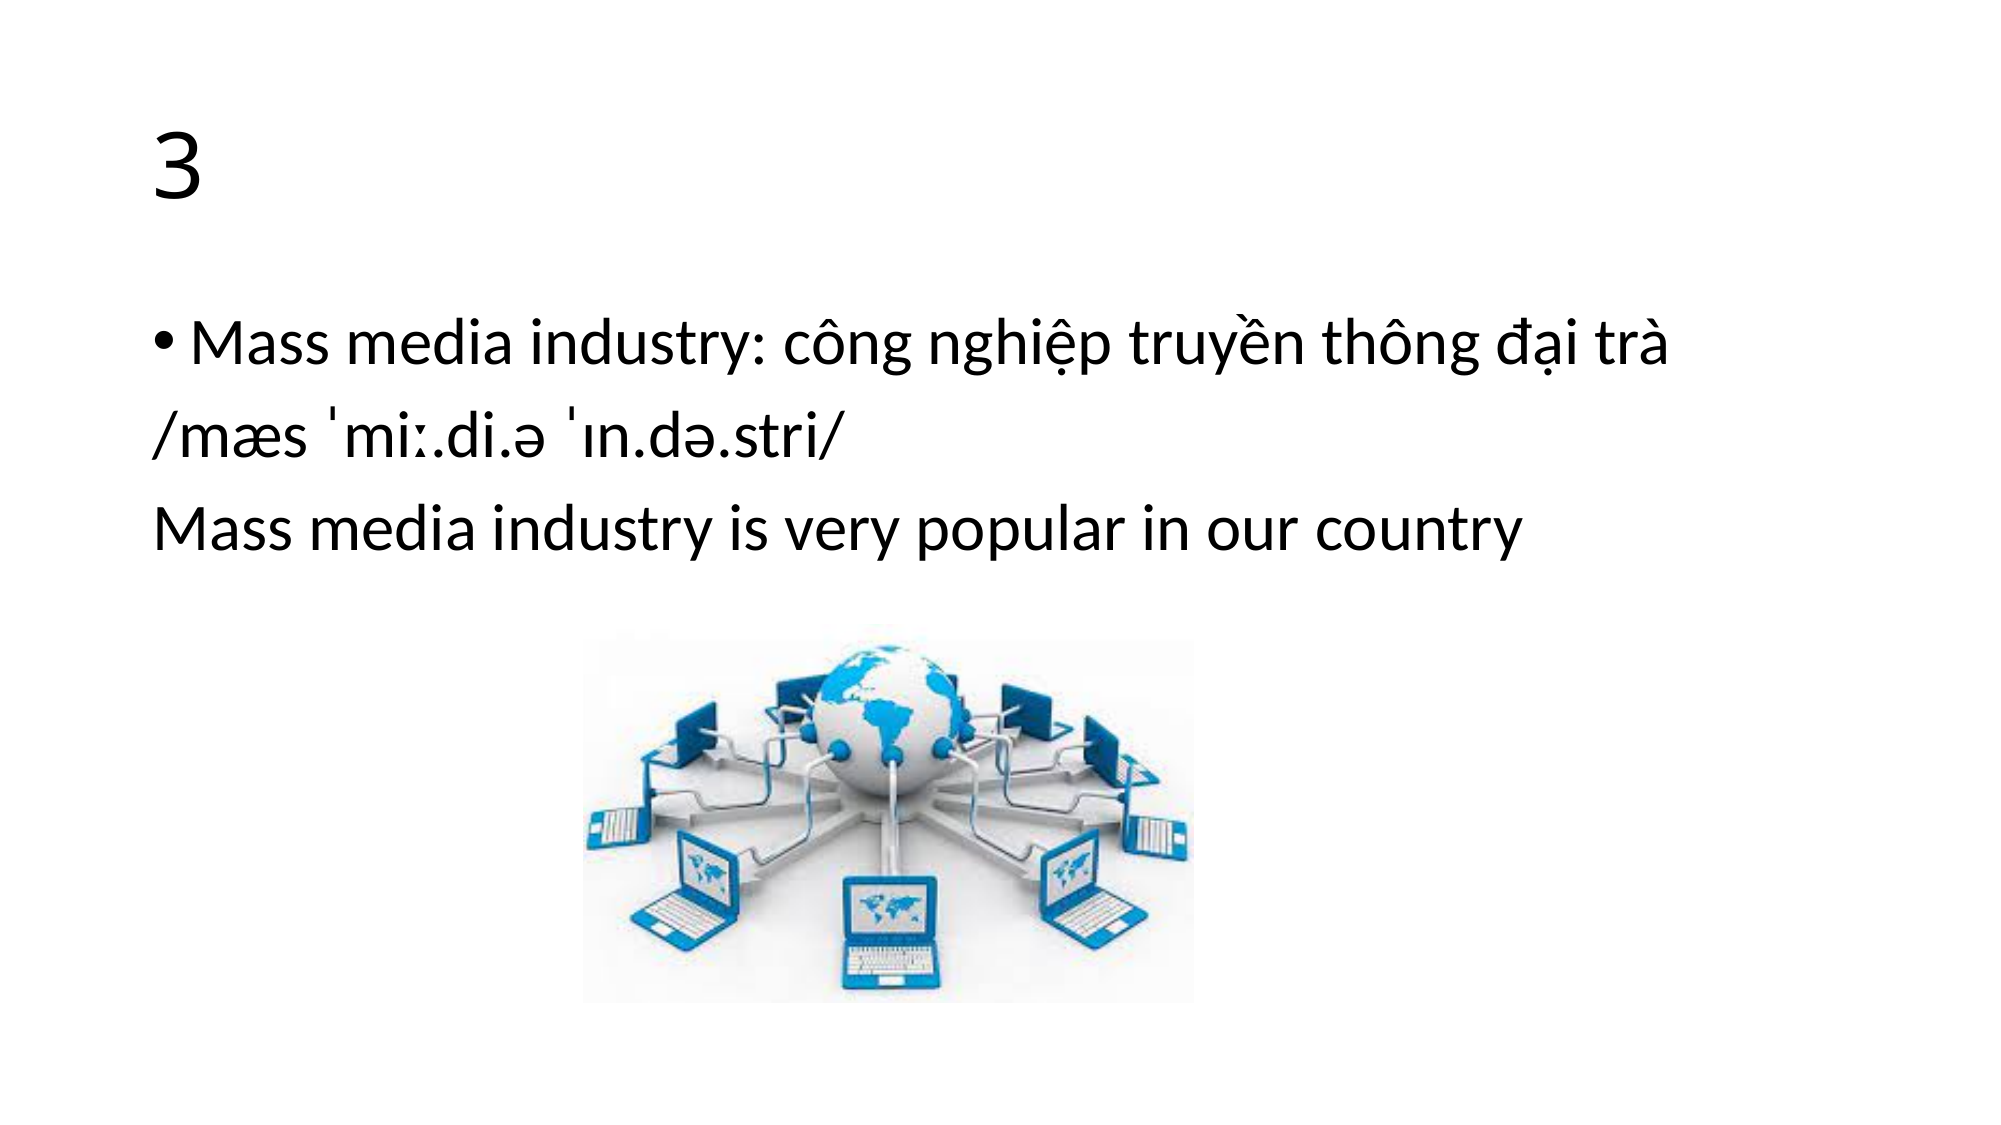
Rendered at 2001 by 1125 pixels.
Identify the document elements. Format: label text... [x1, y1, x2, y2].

title 3 [137, 59, 1863, 278]
picture [583, 624, 1194, 1003]
list Mass media industry: công nghiệp truyền thông đại trà /mæs ˈmiː.di.ə ˈɪn.də.stri/ Mass media industry is very popular in our country [137, 299, 1863, 1014]
